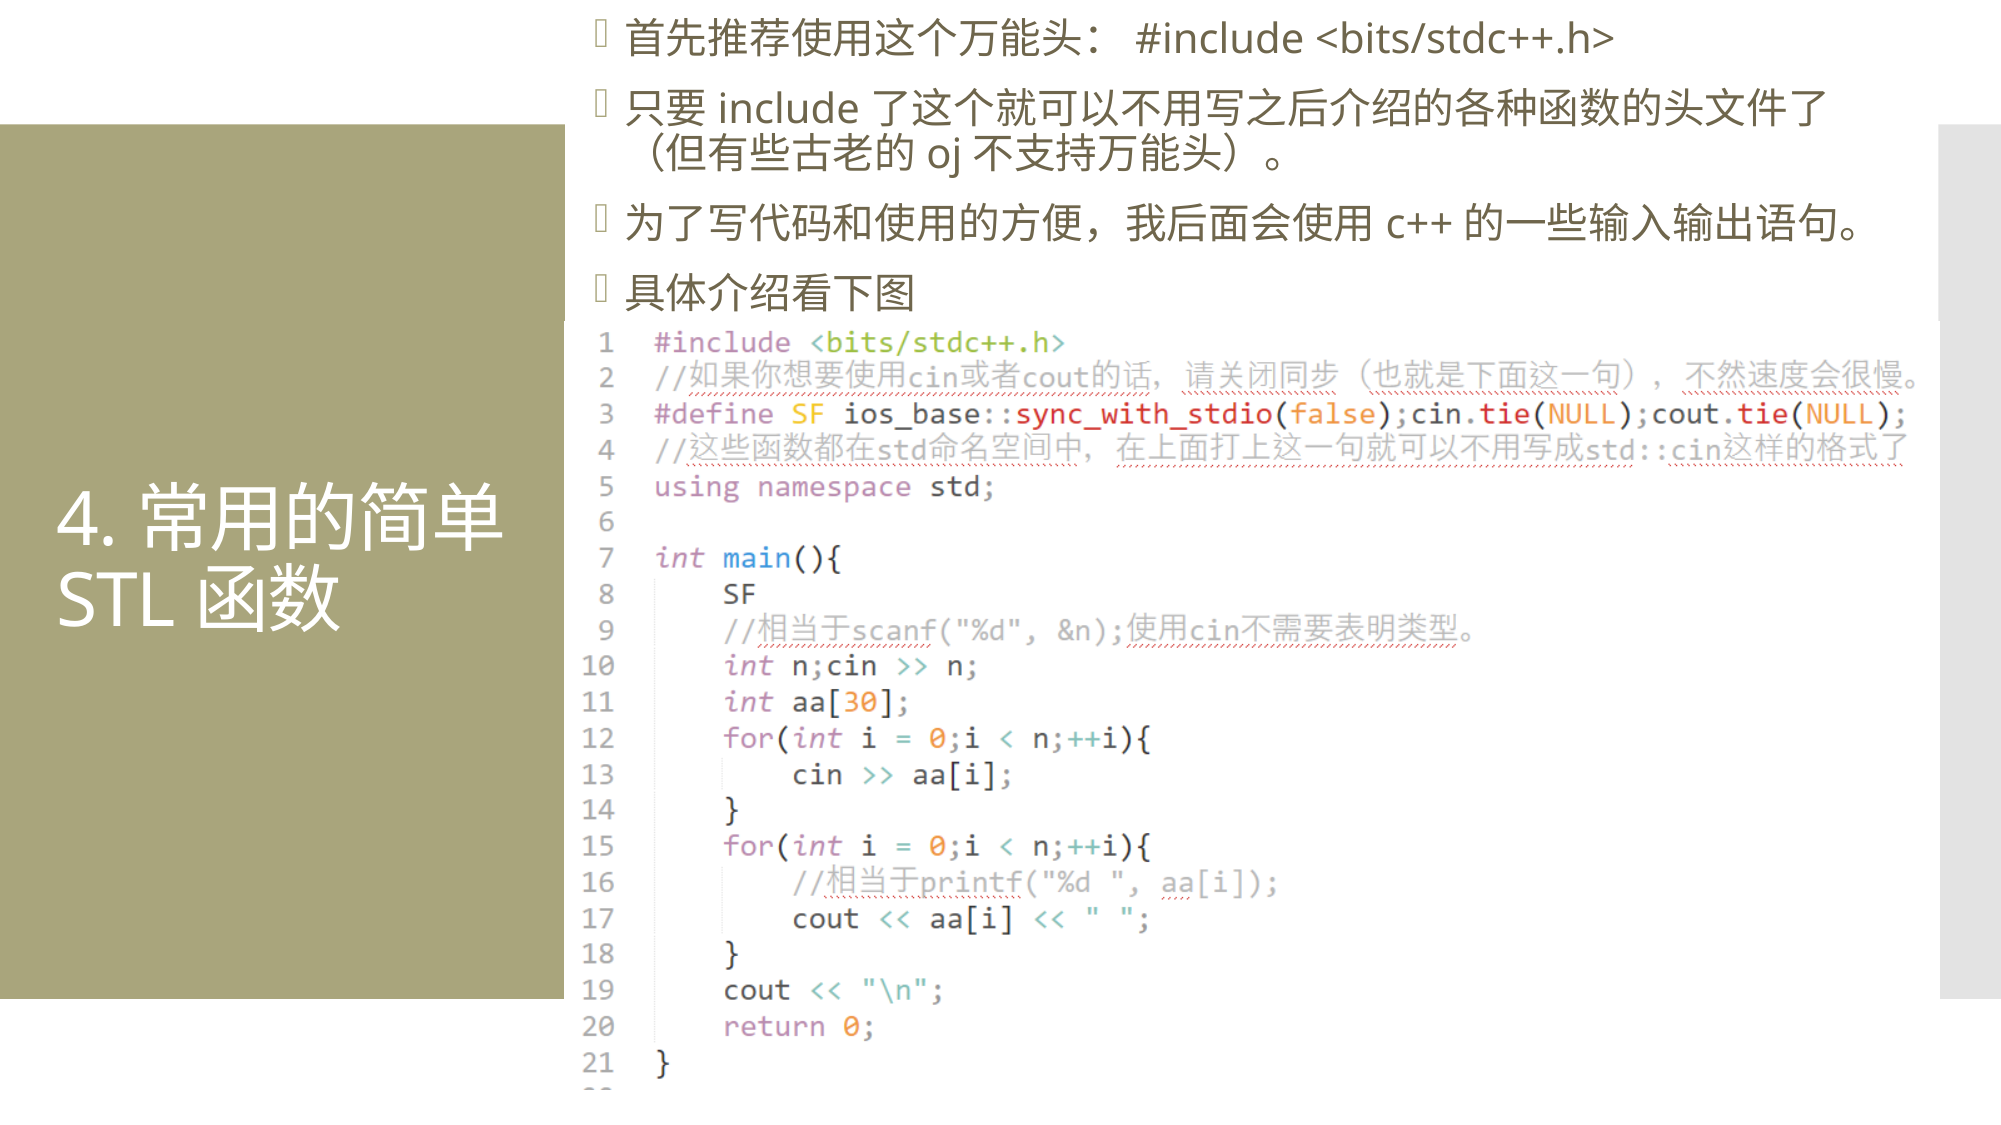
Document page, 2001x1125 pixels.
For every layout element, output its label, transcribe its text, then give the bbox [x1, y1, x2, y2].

title 4.常用的简单STL函数 [41, 184, 525, 940]
list 首先推荐使用这个万能头：#include <bits/stdc++.h> 只要include了这个就可以不用写之后介绍的各种函数的头文件了（但有些古老的oj不支持万能头）。 为了写代码和使用的方便，我后面会使用c++的一些输入输出语句。 具体介绍看下图 [579, 6, 1881, 321]
picture [564, 321, 1940, 1090]
